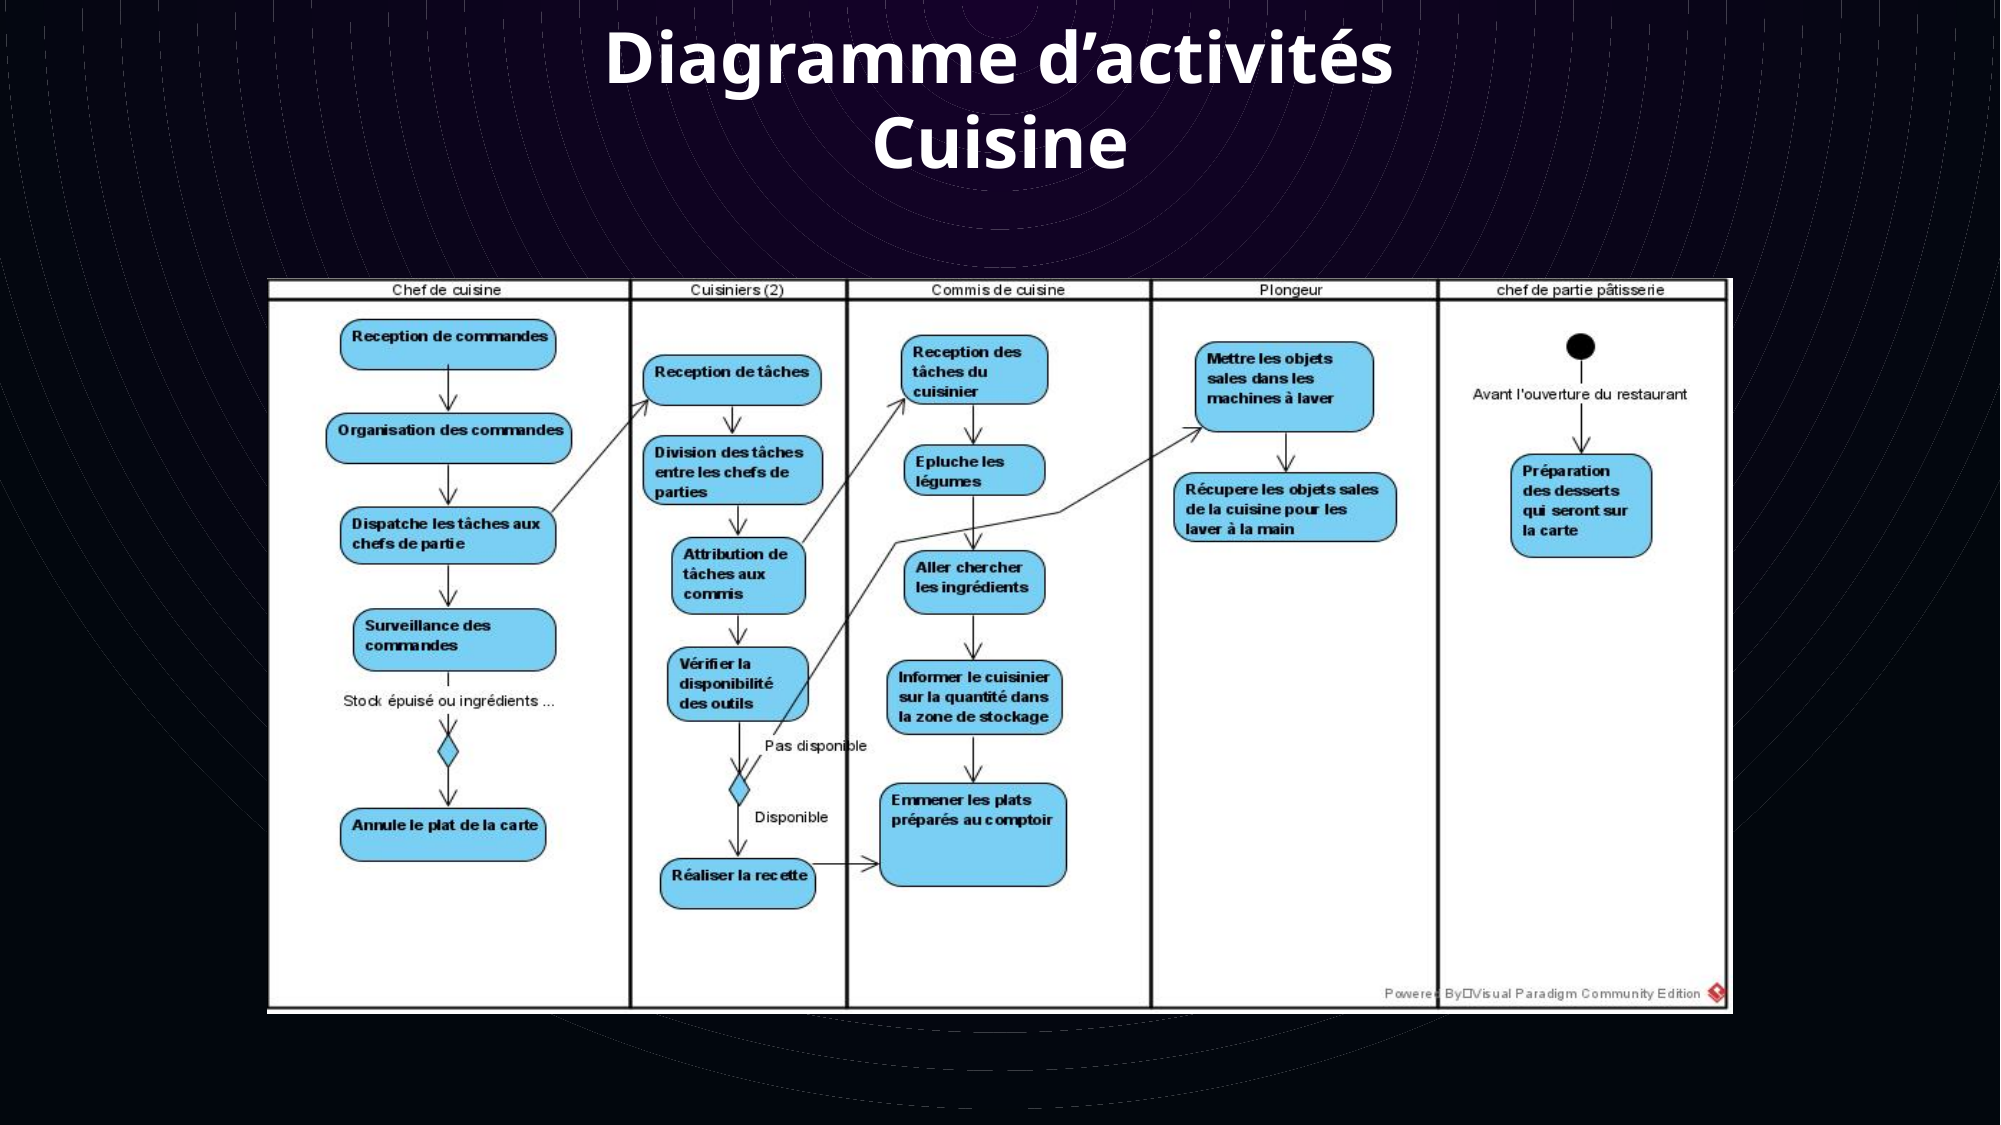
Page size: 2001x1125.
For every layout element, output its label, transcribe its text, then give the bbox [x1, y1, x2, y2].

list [267, 278, 1733, 1014]
text_box Diagramme d’activités Cuisine [503, 5, 1496, 191]
